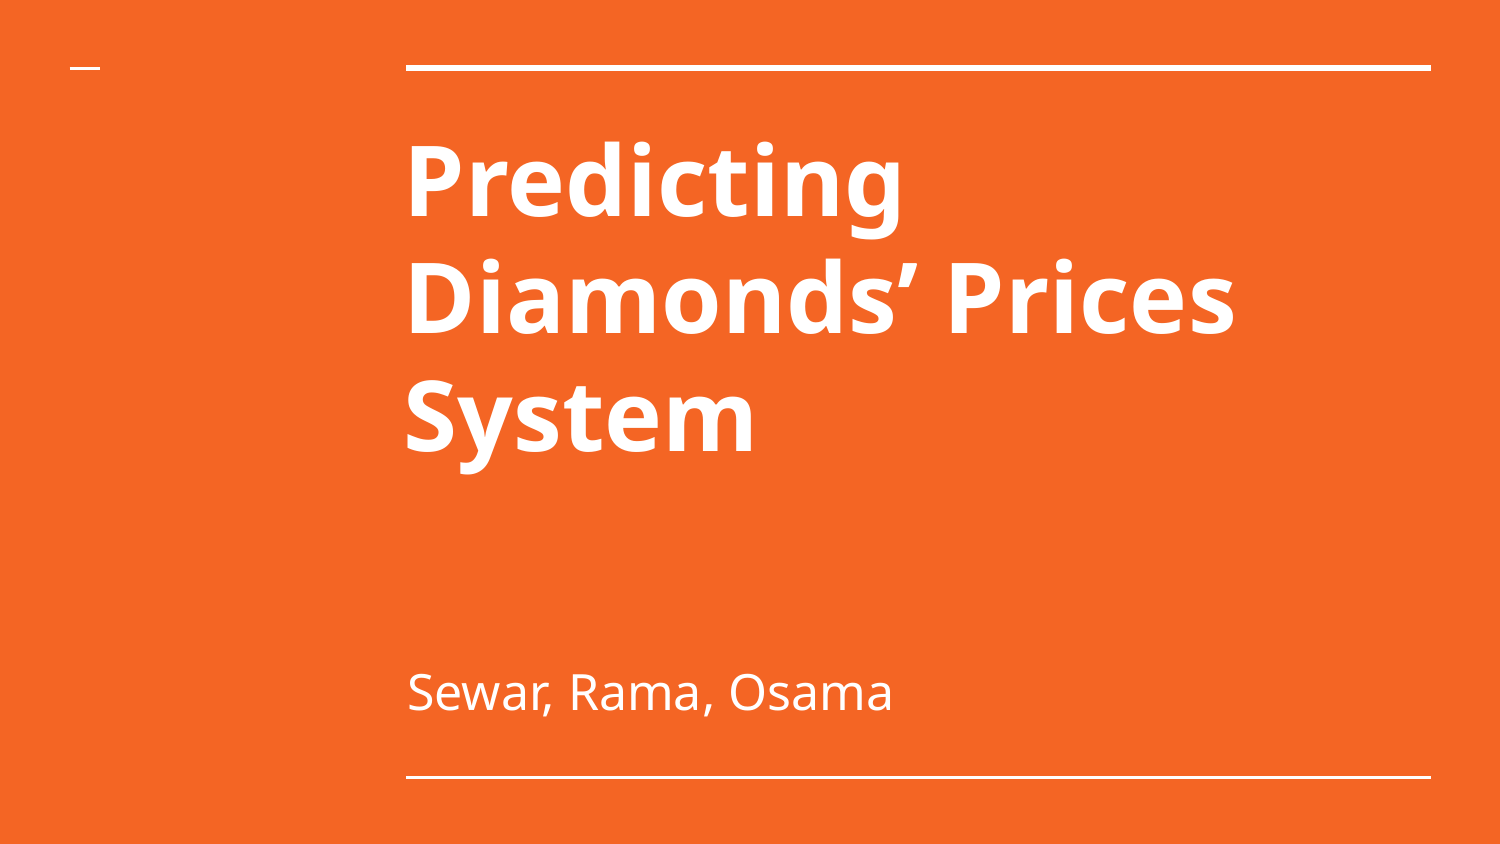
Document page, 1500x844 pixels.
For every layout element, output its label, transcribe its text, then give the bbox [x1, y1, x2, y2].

title Predicting Diamonds’ Prices System [389, 103, 1428, 357]
subtitle Sewar, Rama, Osama [392, 531, 1431, 735]
